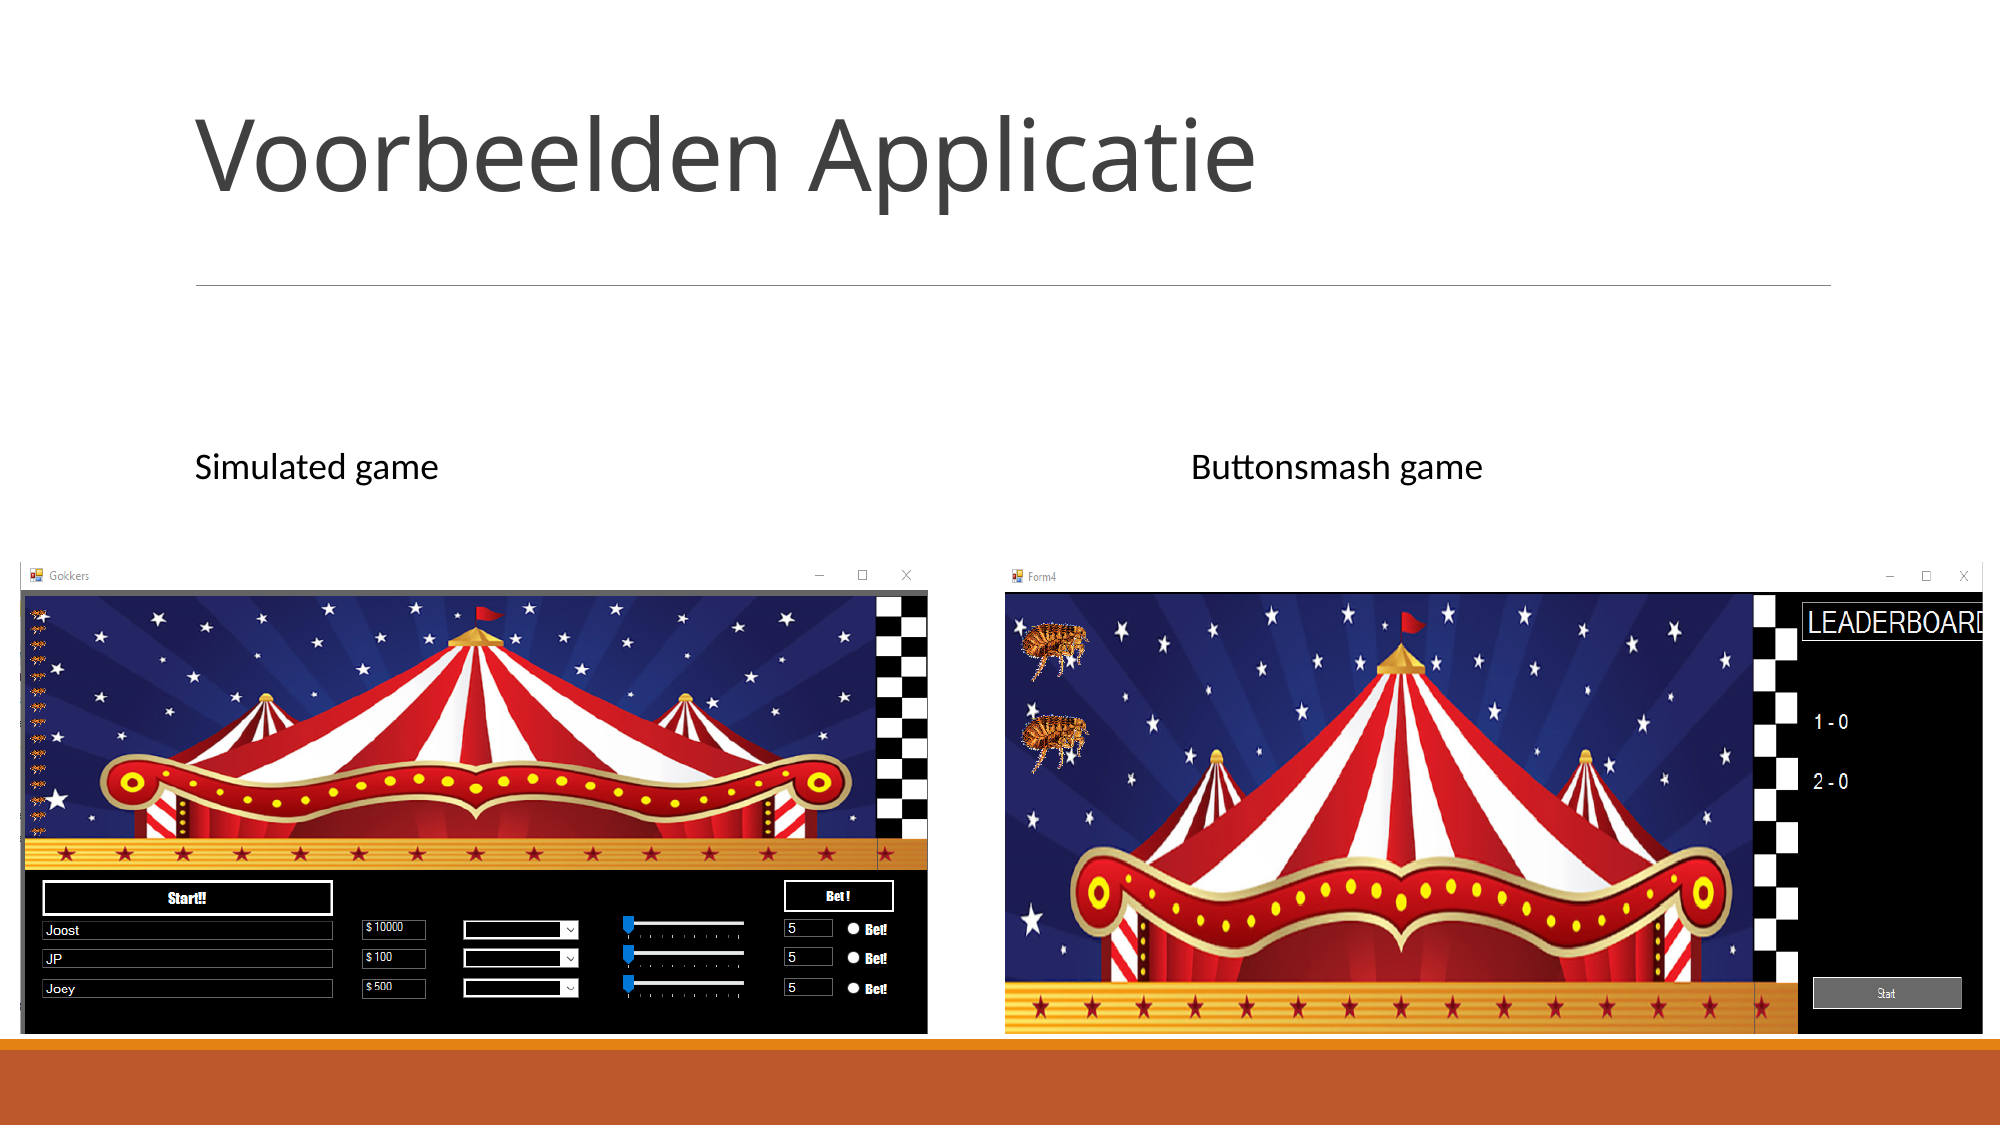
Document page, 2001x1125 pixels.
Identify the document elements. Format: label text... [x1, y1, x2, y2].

title Voorbeelden Applicatie [180, 86, 1830, 220]
text_box Buttonsmash game [1176, 434, 1845, 495]
text_box Simulated game [179, 434, 849, 495]
picture [1004, 562, 1984, 1035]
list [20, 562, 928, 1035]
